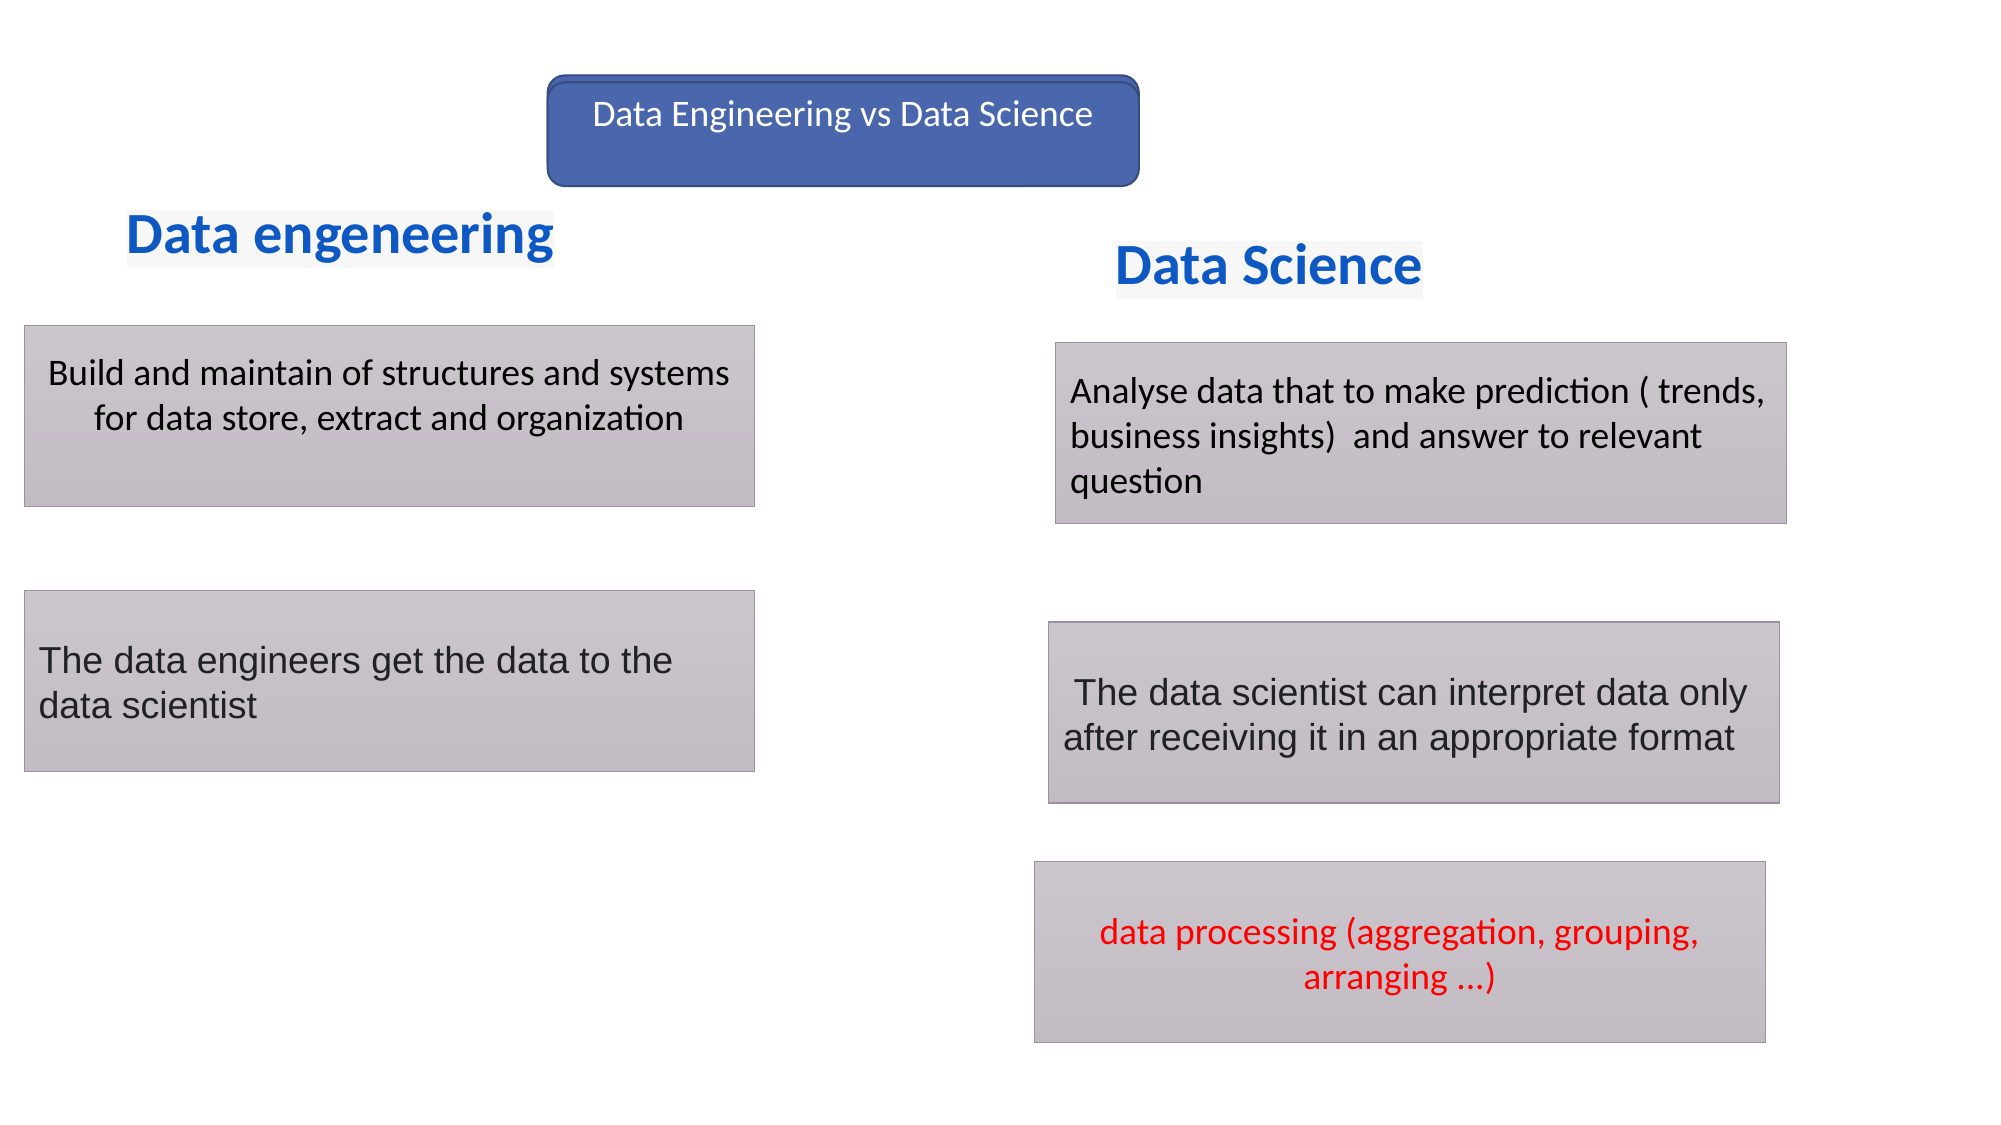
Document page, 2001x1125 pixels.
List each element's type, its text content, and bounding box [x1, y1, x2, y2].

text_box The data scientist can interpret data only after receiving it in an appropriate format [1048, 621, 1780, 804]
text_box Analyse data that to make prediction ( trends, business insights) and answer to relevant question [1055, 342, 1787, 524]
text_box Data Engineering vs Data Science [546, 81, 1140, 188]
text_box The data engineers get the data to the data scientist [24, 590, 755, 772]
text_box Data Engineering vs Data Scientist [546, 74, 1140, 96]
text_box data processing (aggregation, grouping, arranging ...) [1034, 861, 1766, 1043]
title Data Science [1100, 218, 1489, 342]
text_box Data engeneering [111, 188, 596, 273]
text_box Build and maintain of structures and systems for data store, extract and organization [24, 325, 755, 507]
